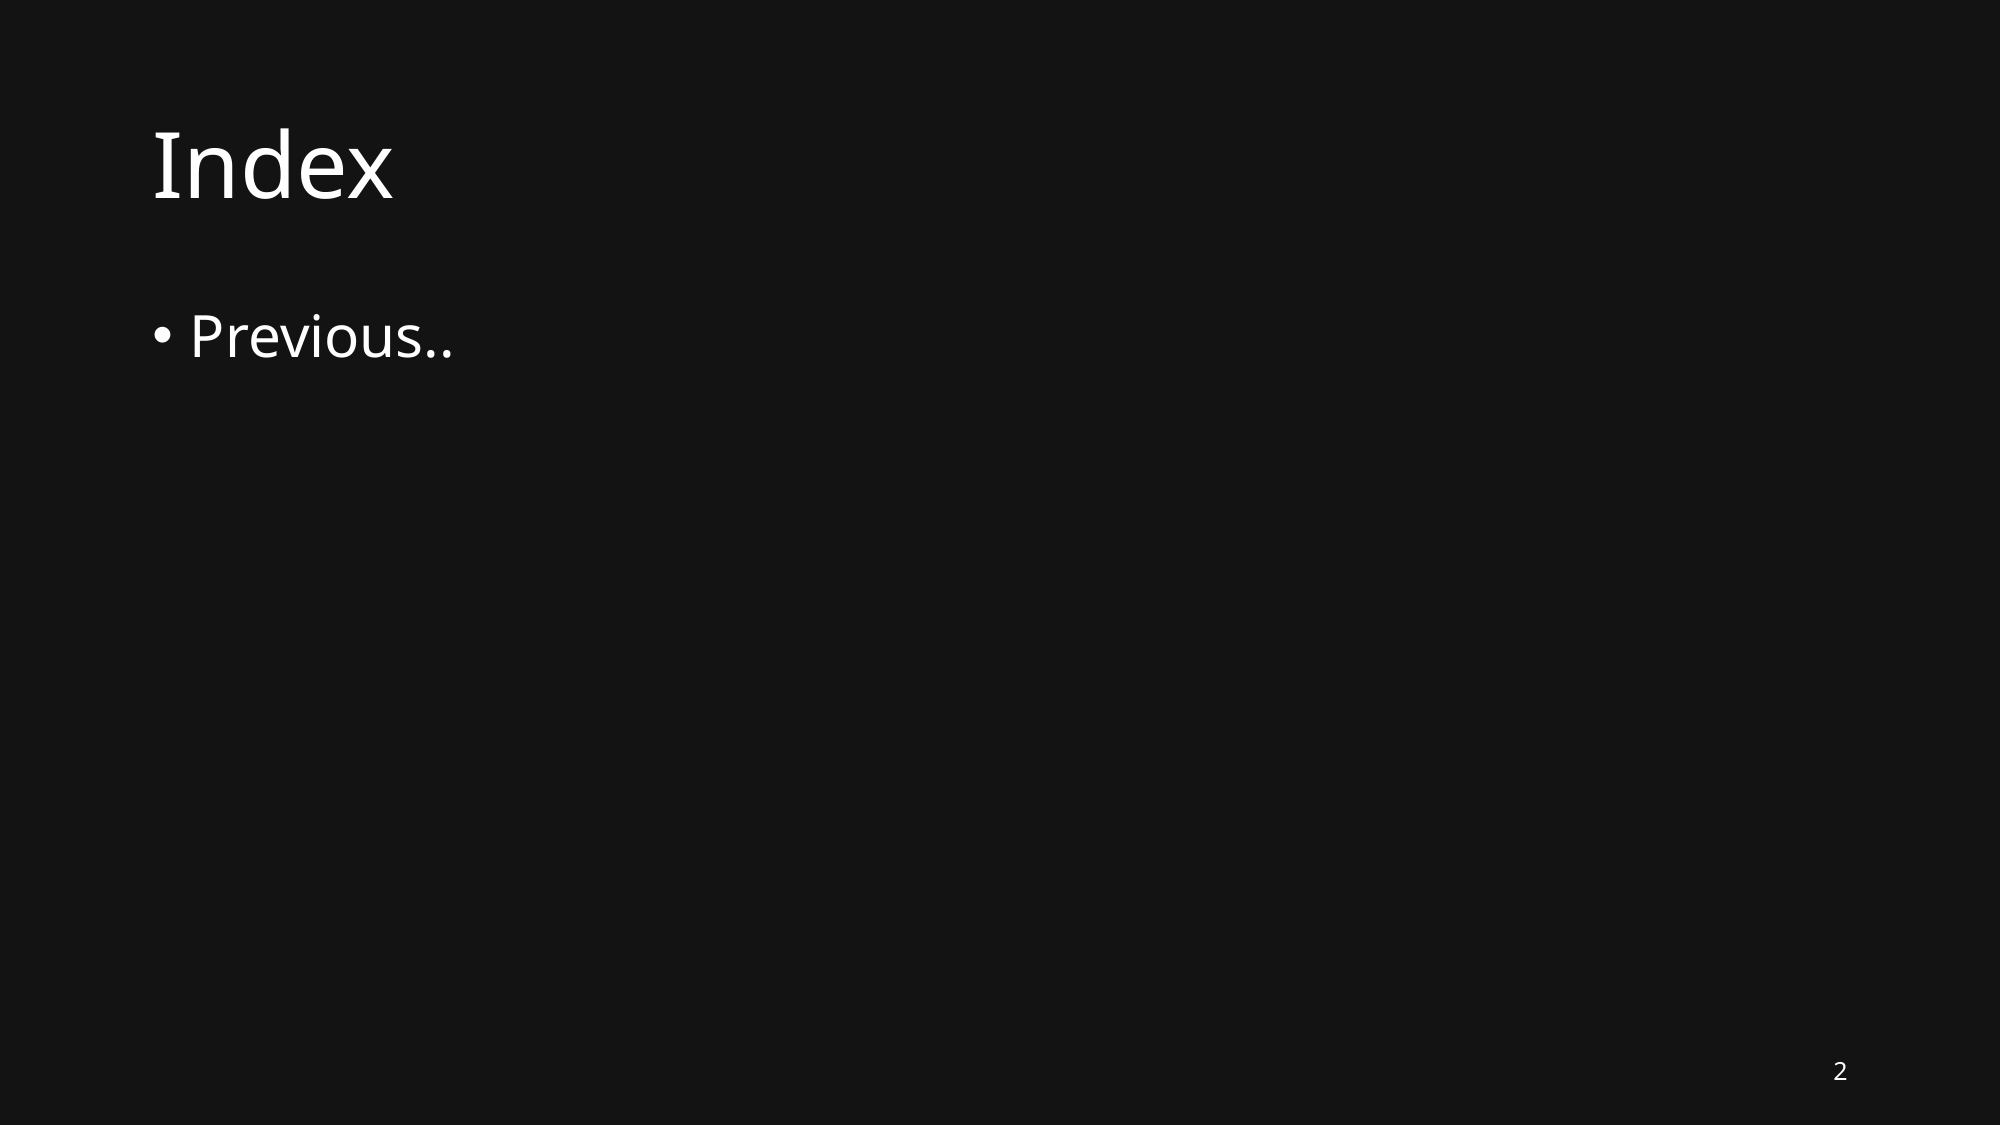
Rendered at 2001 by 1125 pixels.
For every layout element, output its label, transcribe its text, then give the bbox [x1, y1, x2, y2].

title Index [137, 59, 1863, 278]
slide_number 2 [1412, 1042, 1863, 1103]
list Previous.. [137, 299, 1863, 1014]
